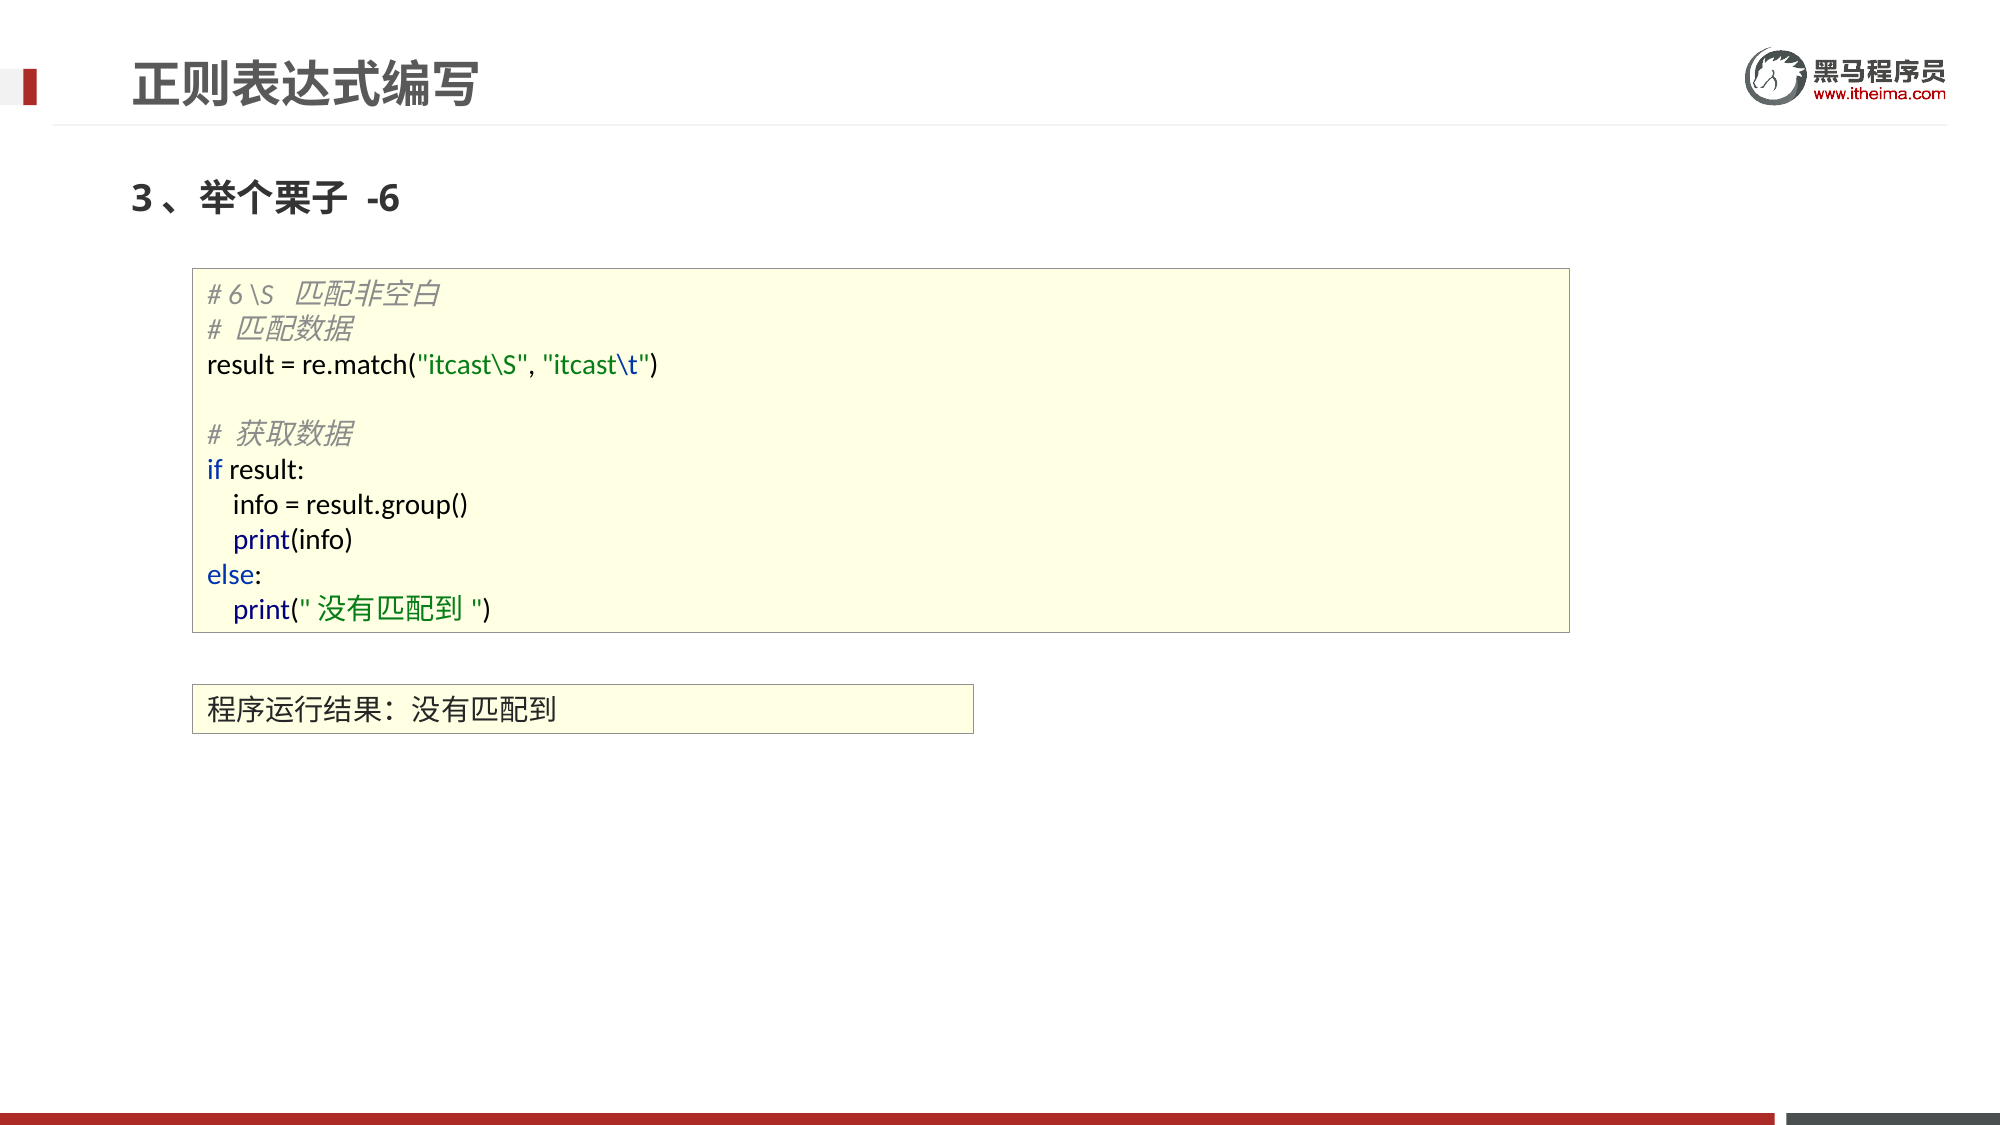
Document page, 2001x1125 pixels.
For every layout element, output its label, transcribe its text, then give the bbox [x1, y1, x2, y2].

list 3、举个栗子 -6 [116, 154, 1880, 239]
title 正则表达式编写 [116, 40, 1556, 125]
text_box 程序运行结果：没有匹配到 [192, 683, 974, 734]
picture [1744, 46, 1946, 106]
text_box # 6 \S 匹配非空白 # 匹配数据 result = re.match("itcast\S", "itcast\t") # 获取数据 if result: info = result.group() print(info) else: print("没有匹配到") [192, 268, 1570, 633]
